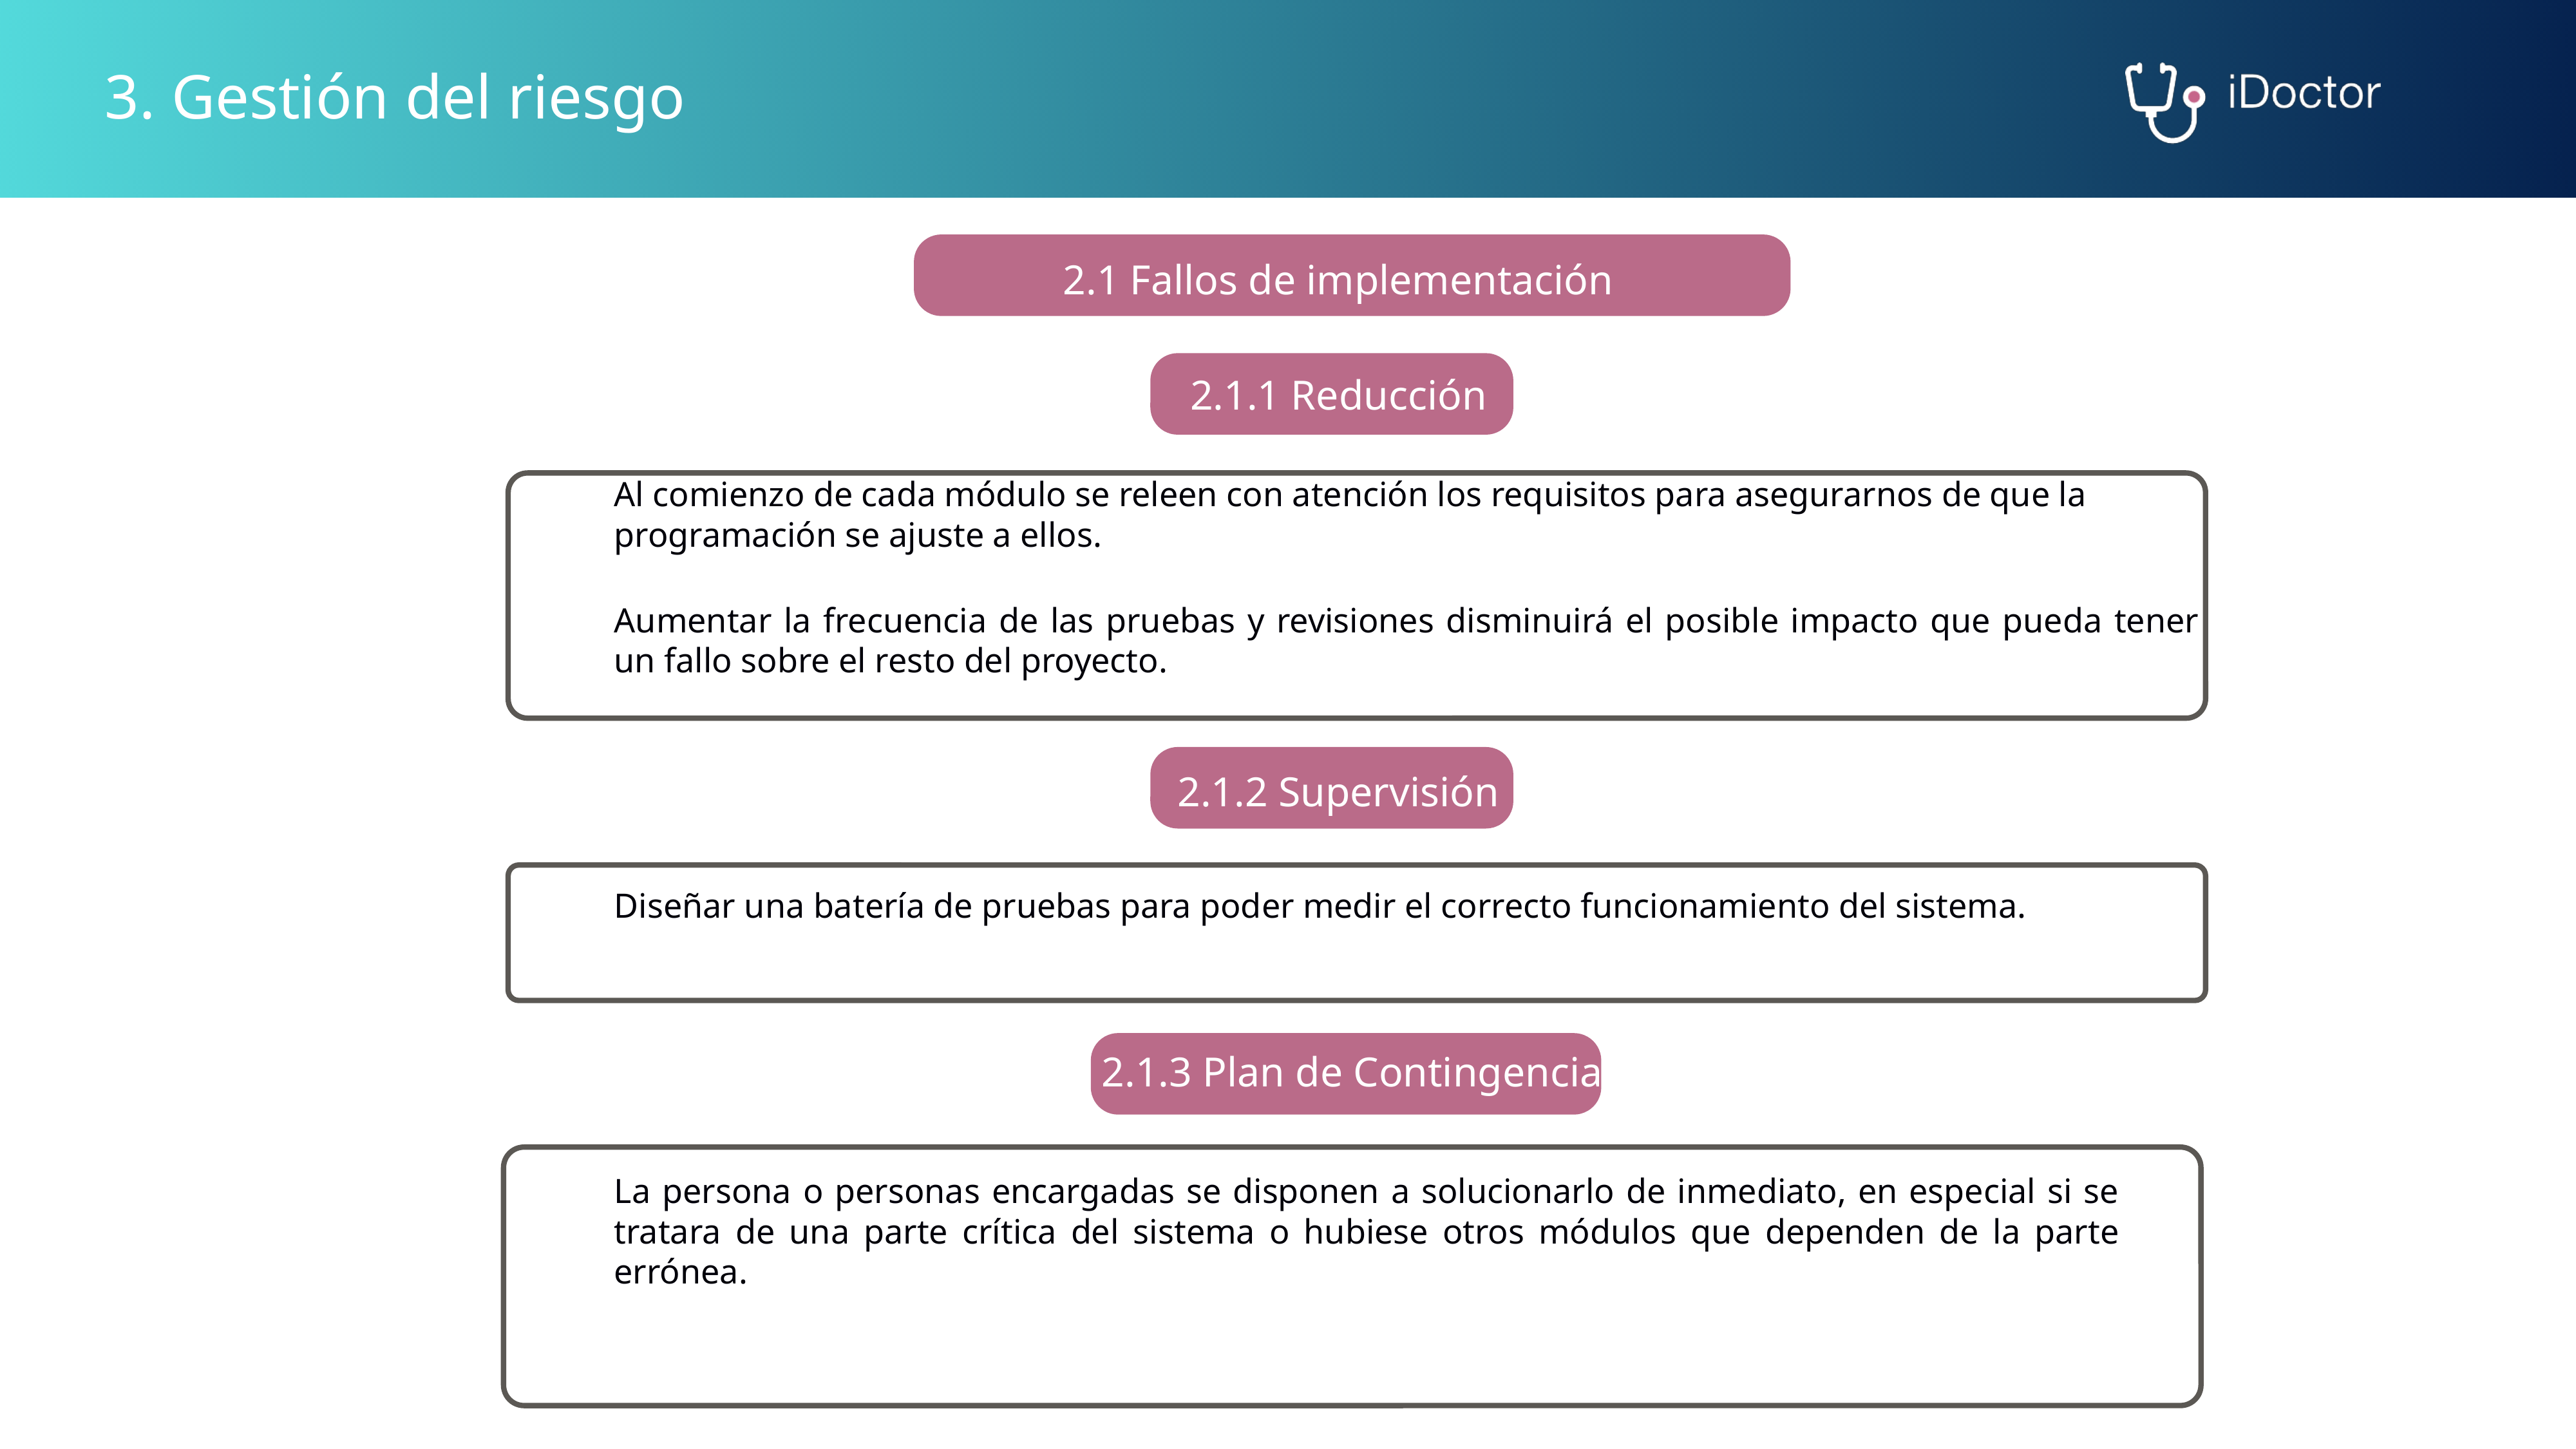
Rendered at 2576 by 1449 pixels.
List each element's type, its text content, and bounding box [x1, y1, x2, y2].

text_box [914, 234, 1791, 316]
text_box [503, 1147, 2201, 1406]
text_box [1150, 746, 1513, 829]
text_box 2.1.2 Supervisión [1172, 761, 1506, 820]
text_box [507, 865, 2206, 1001]
text_box 2.1.1 Reducción [1184, 364, 1493, 424]
text_box [508, 473, 2206, 719]
text_box [1150, 353, 1513, 435]
text_box La persona o personas encargadas se disponen a solucionarlo de inmediato, en especial si se tratara de una parte crítica del sistema o hubiese otros módulos que dependen de la parte errónea. [609, 1164, 2126, 1296]
text_box [1090, 1044, 1598, 1115]
text_box Diseñar una batería de pruebas para poder medir el correcto funcionamiento del sistema. [609, 879, 2164, 931]
text_box [1099, 1033, 1593, 1041]
text_box Al comienzo de cada módulo se releen con atención los requisitos para asegurarnos de que la programación se ajuste a ellos. Aumentar la frecuencia de las pruebas y revisiones disminuirá el posible impacto que pueda tener un fallo sobre el resto del proyecto. [609, 468, 2206, 685]
text_box 2.1.3 Plan de Contingencia [1096, 1041, 1609, 1101]
picture [0, 0, 2576, 198]
text_box 2.1 Fallos de implementación [1057, 249, 1620, 308]
